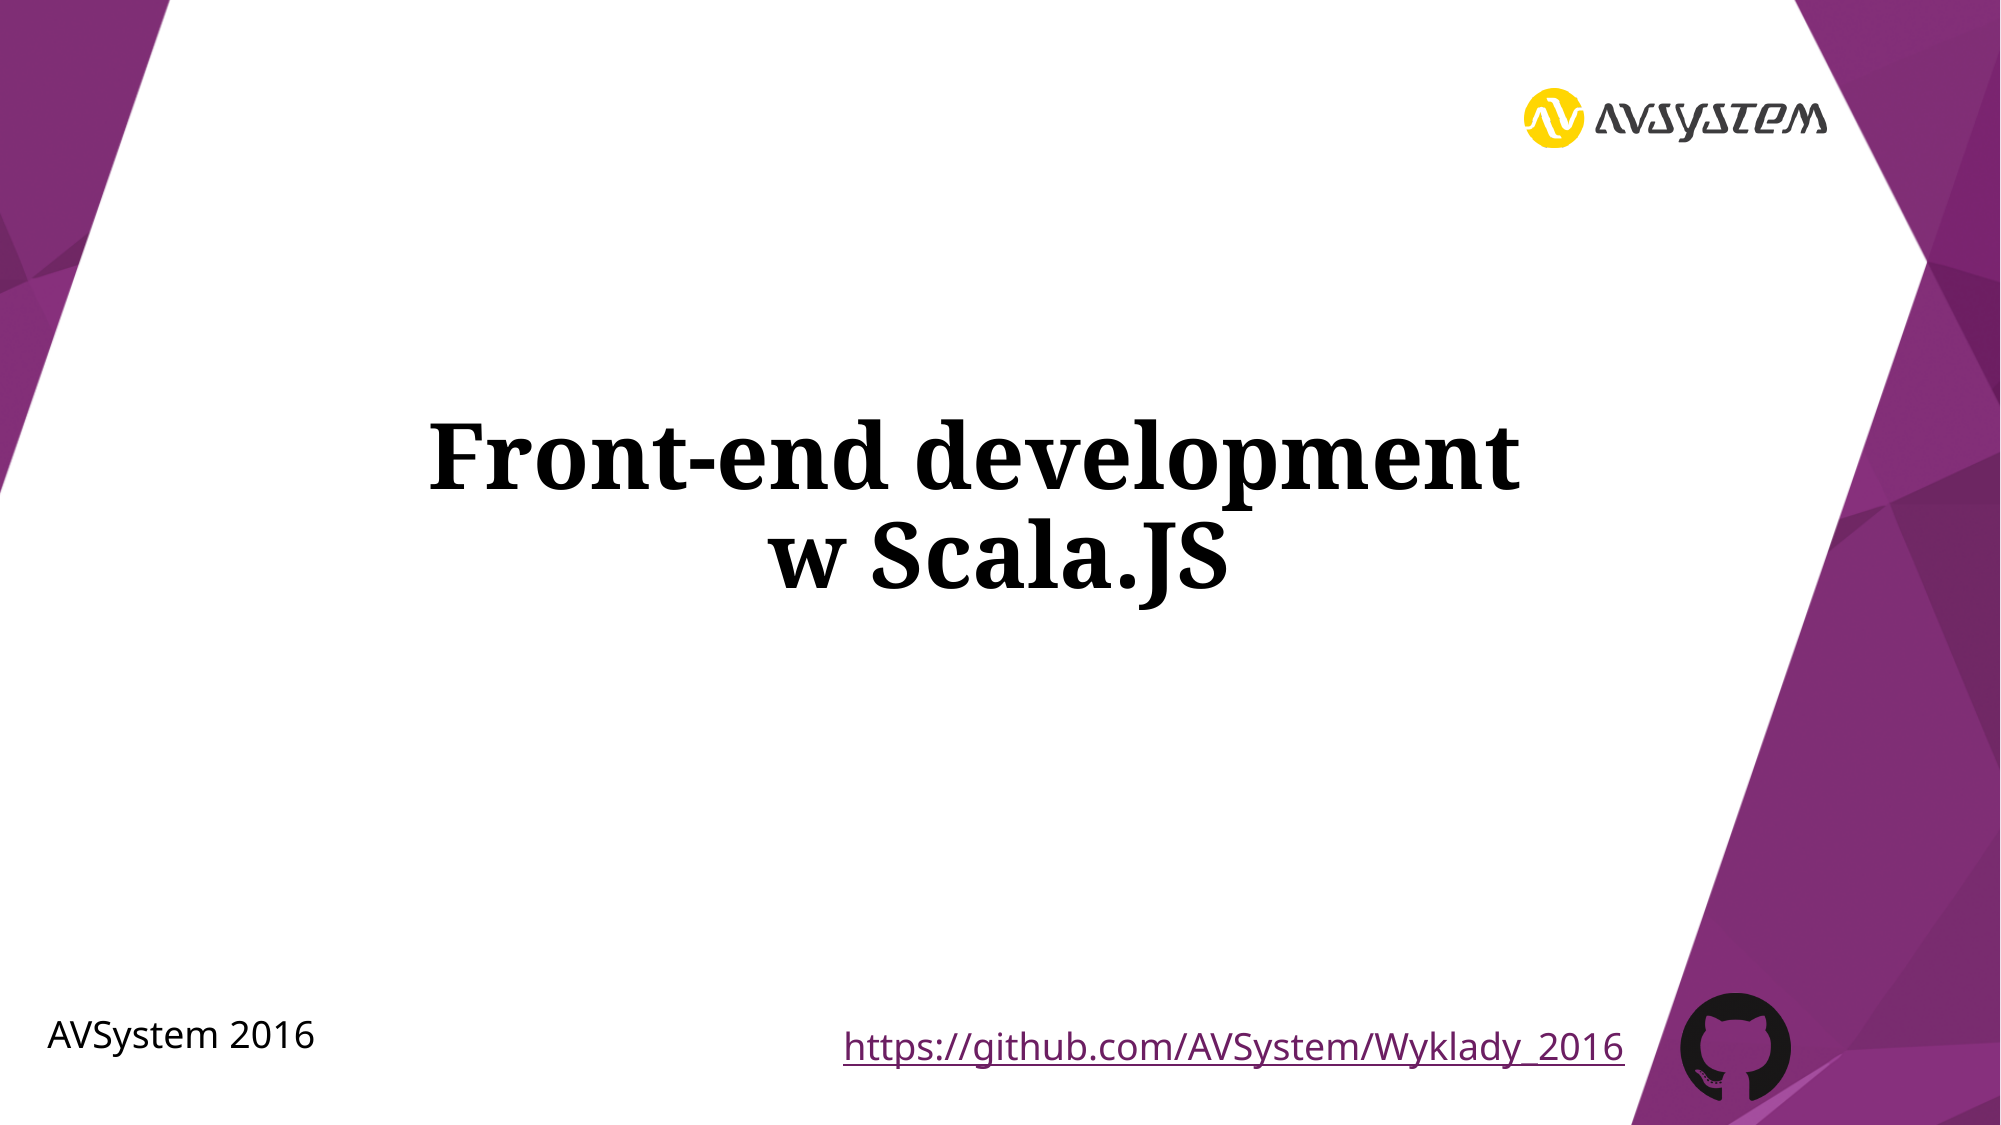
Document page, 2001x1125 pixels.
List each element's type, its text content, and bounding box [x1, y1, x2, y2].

text_box https://github.com/AVSystem/Wyklady_2016 [554, 982, 1614, 1112]
picture [0, 0, 2001, 1125]
title Front-end development w Scala.JS [137, 400, 1863, 619]
subtitle AVSystem 2016 [32, 1008, 341, 1086]
